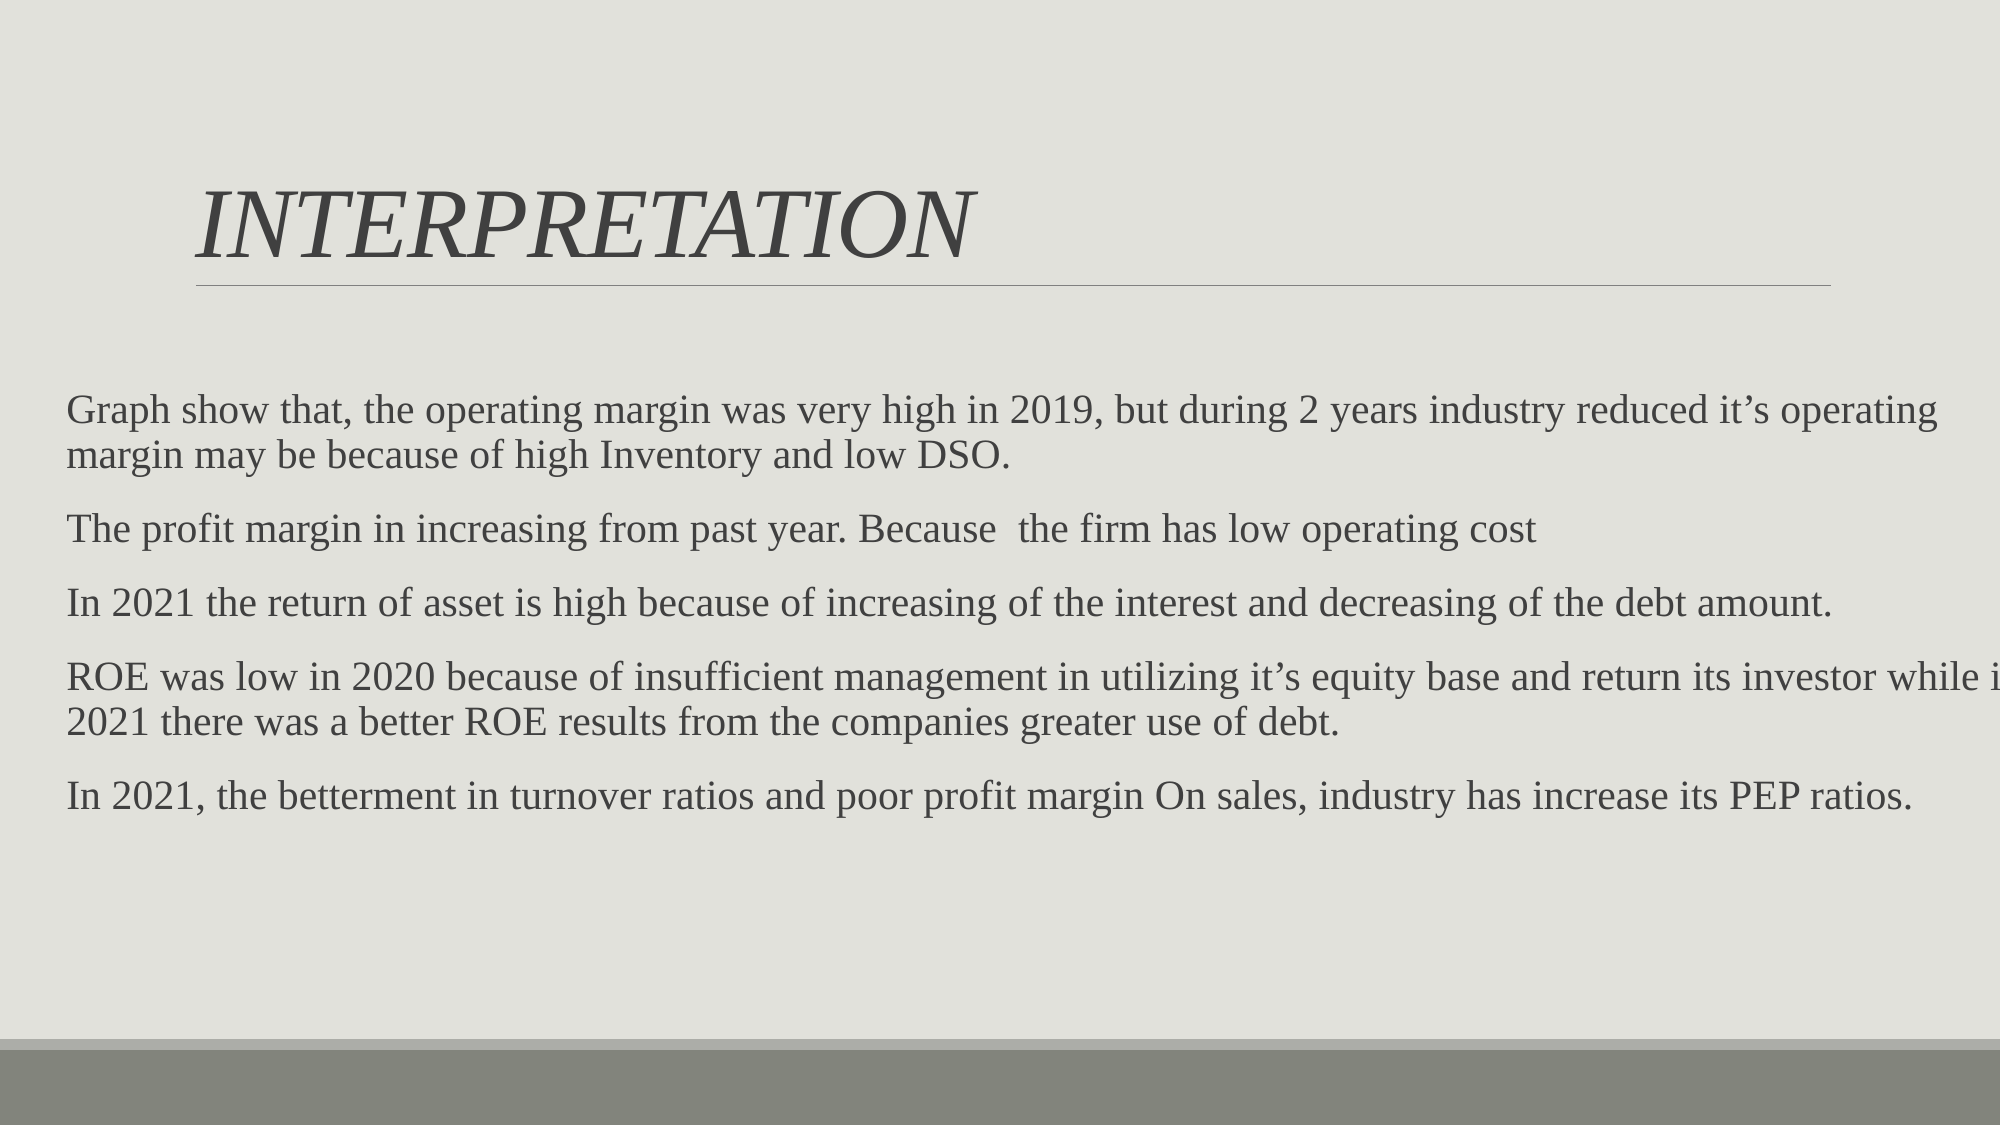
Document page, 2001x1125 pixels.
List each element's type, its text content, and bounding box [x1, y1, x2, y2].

title INTERPRETATION [180, 47, 1830, 285]
list Graph show that, the operating margin was very high in 2019, but during 2 years industry reduced it’s operating margin may be because of high Inventory and low DSO. The profit margin in increasing from past year. Because the firm has low operating cost In 2021 the return of asset is high because of increasing of the interest and decreasing of the debt amount. ROE was low in 2020 because of insufficient management in utilizing it’s equity base and return its investor while in 2021 there was a better ROE results from the companies greater use of debt. In 2021, the betterment in turnover ratios and poor profit margin On sales, industry has increase its PEP ratios. [51, 379, 2000, 925]
